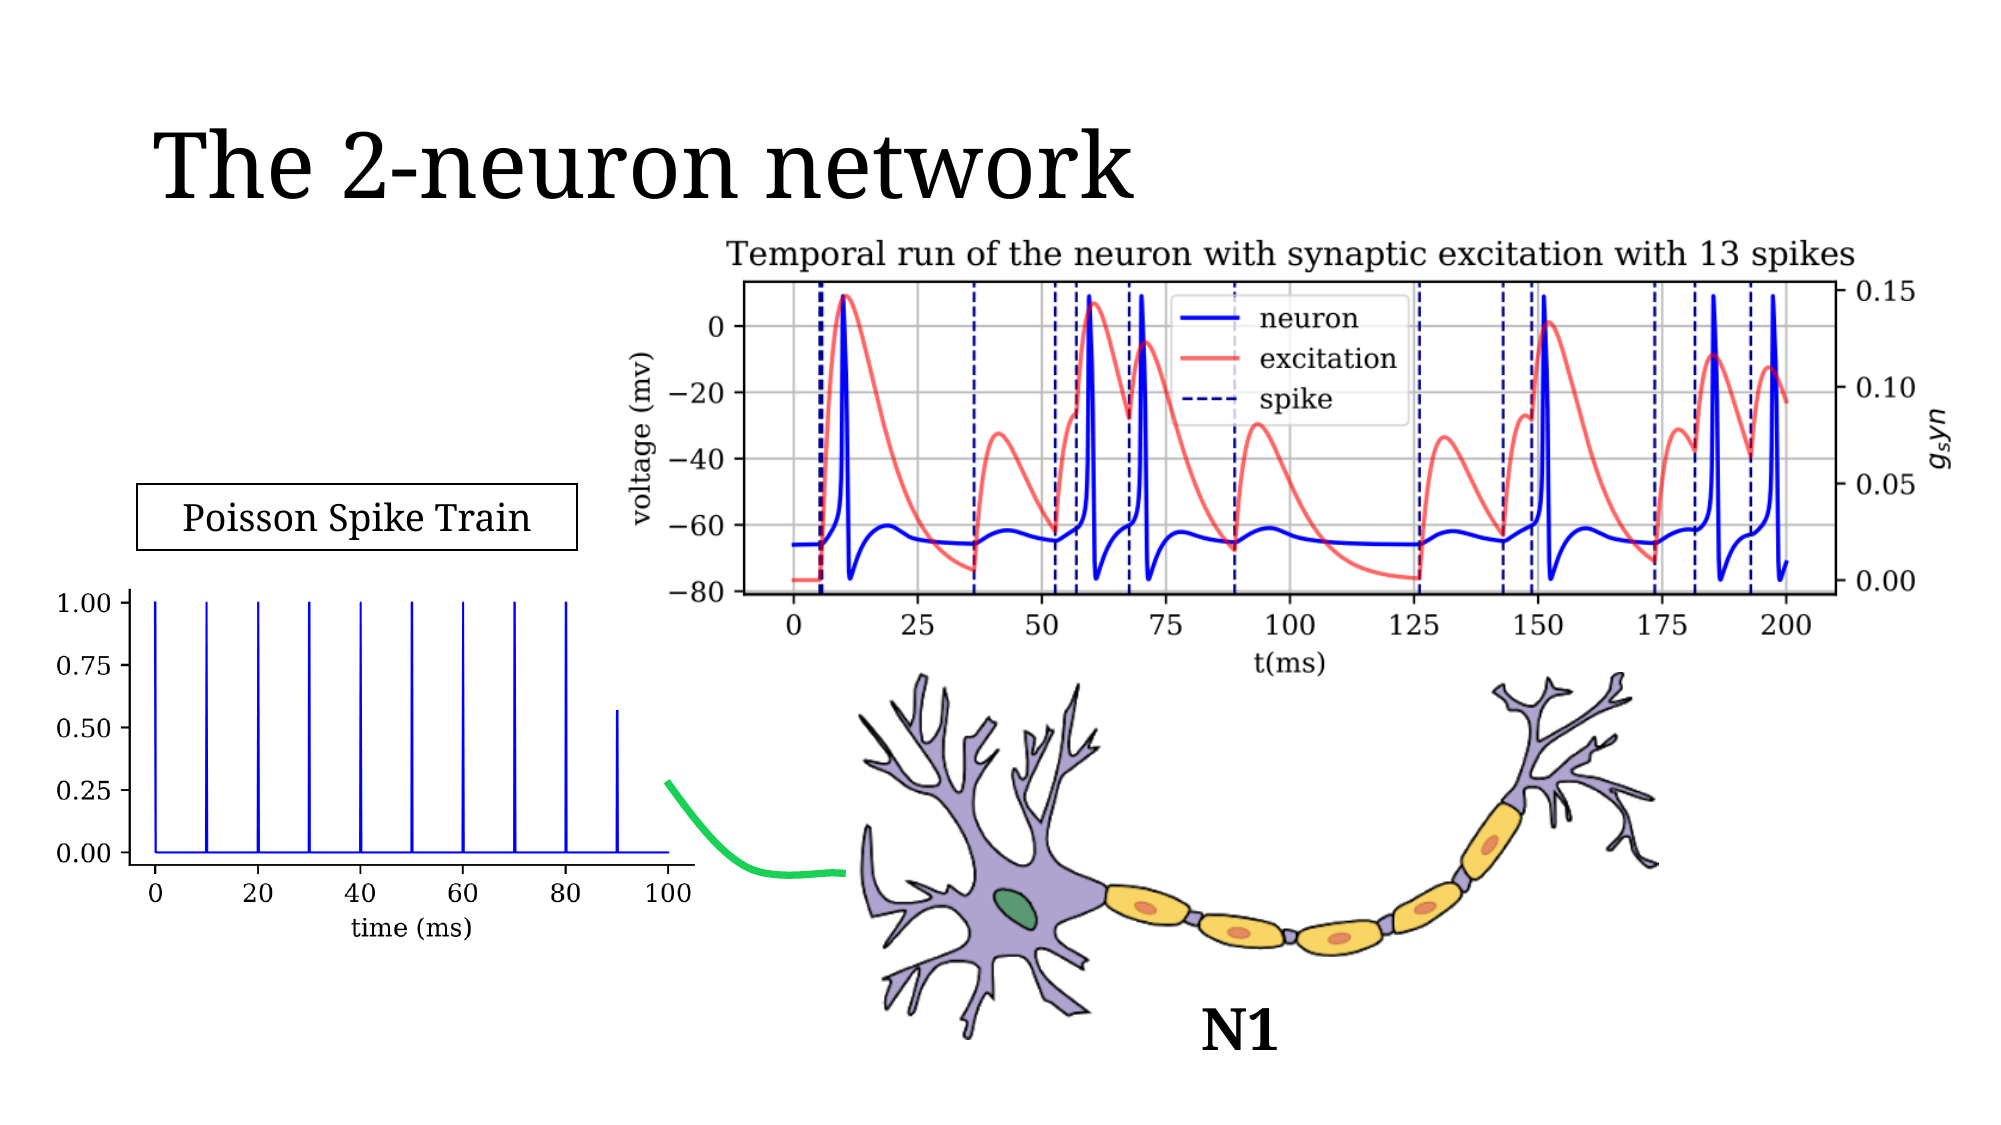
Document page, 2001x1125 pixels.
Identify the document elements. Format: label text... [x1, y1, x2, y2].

text_box Poisson Spike Train [136, 483, 578, 551]
title The 2-neuron network [137, 59, 1863, 278]
text_box [705, 801, 846, 877]
picture [41, 220, 2001, 1040]
text_box N1 [1170, 1040, 1311, 1066]
